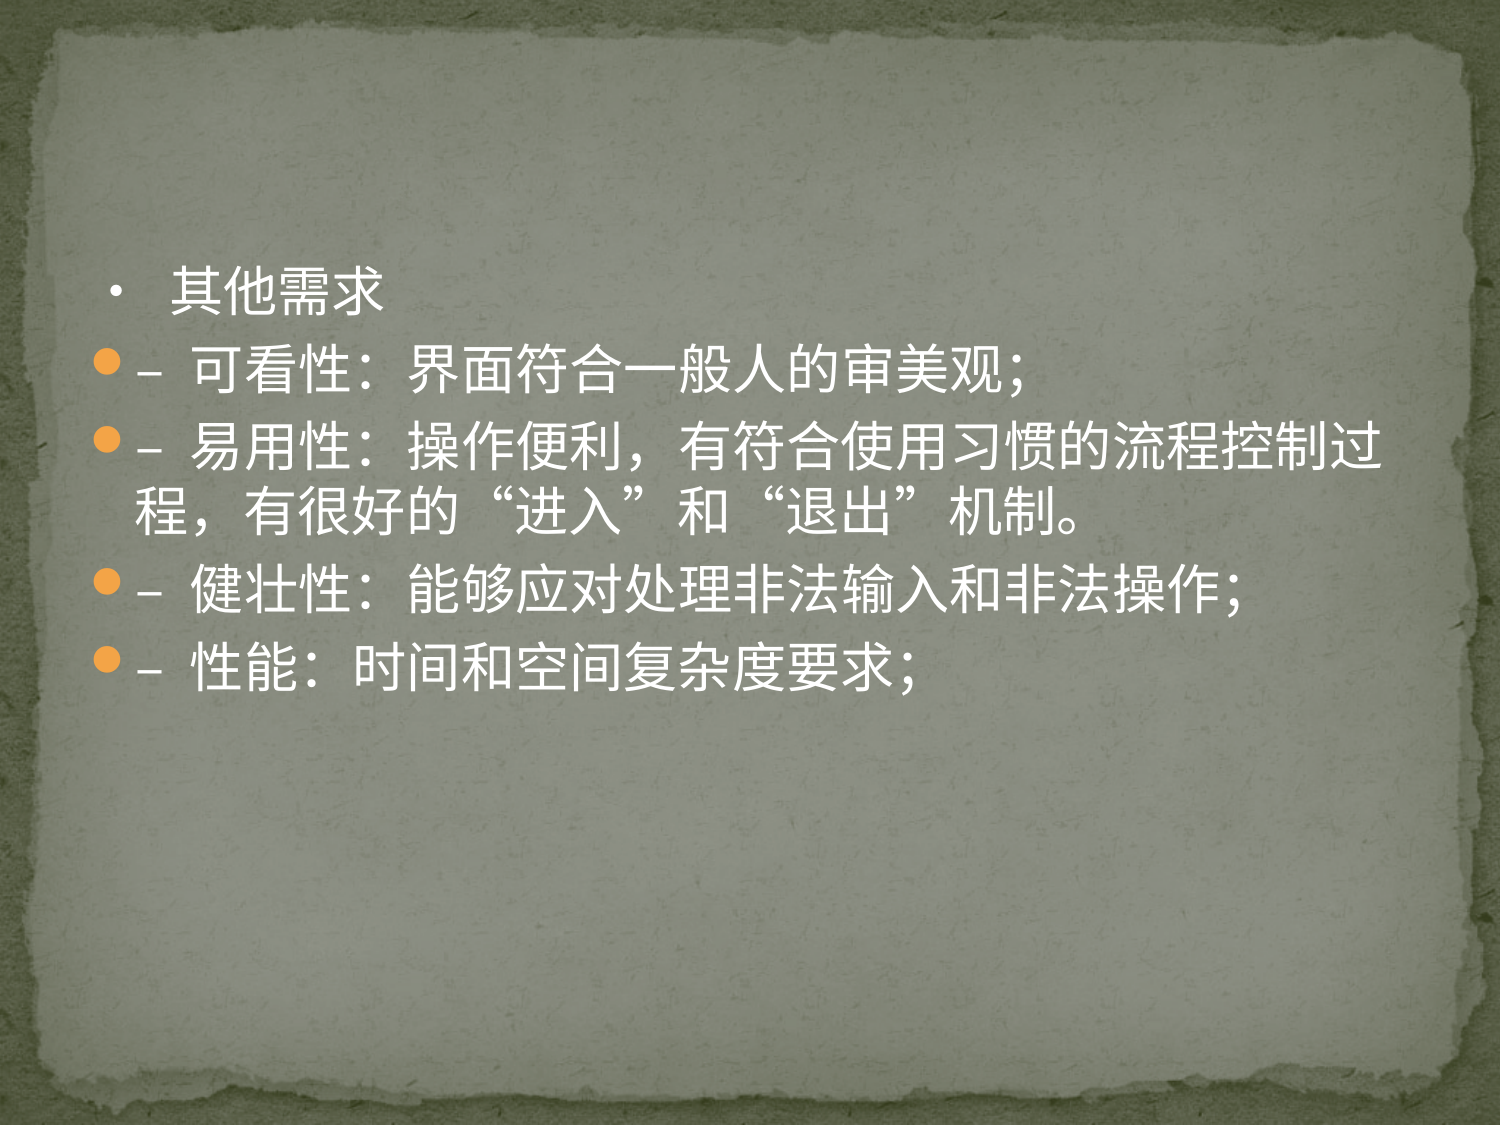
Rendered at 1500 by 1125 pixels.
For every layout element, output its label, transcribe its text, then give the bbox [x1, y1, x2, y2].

list • 其他需求 – 可看性：界面符合一般人的审美观； – 易用性：操作便利，有符合使用习惯的流程控制过程，有很好的“进入”和“退出”机制。 – 健壮性：能够应对处理非法输入和非法操作； – 性能：时间和空间复杂度要求； [75, 249, 1425, 1000]
